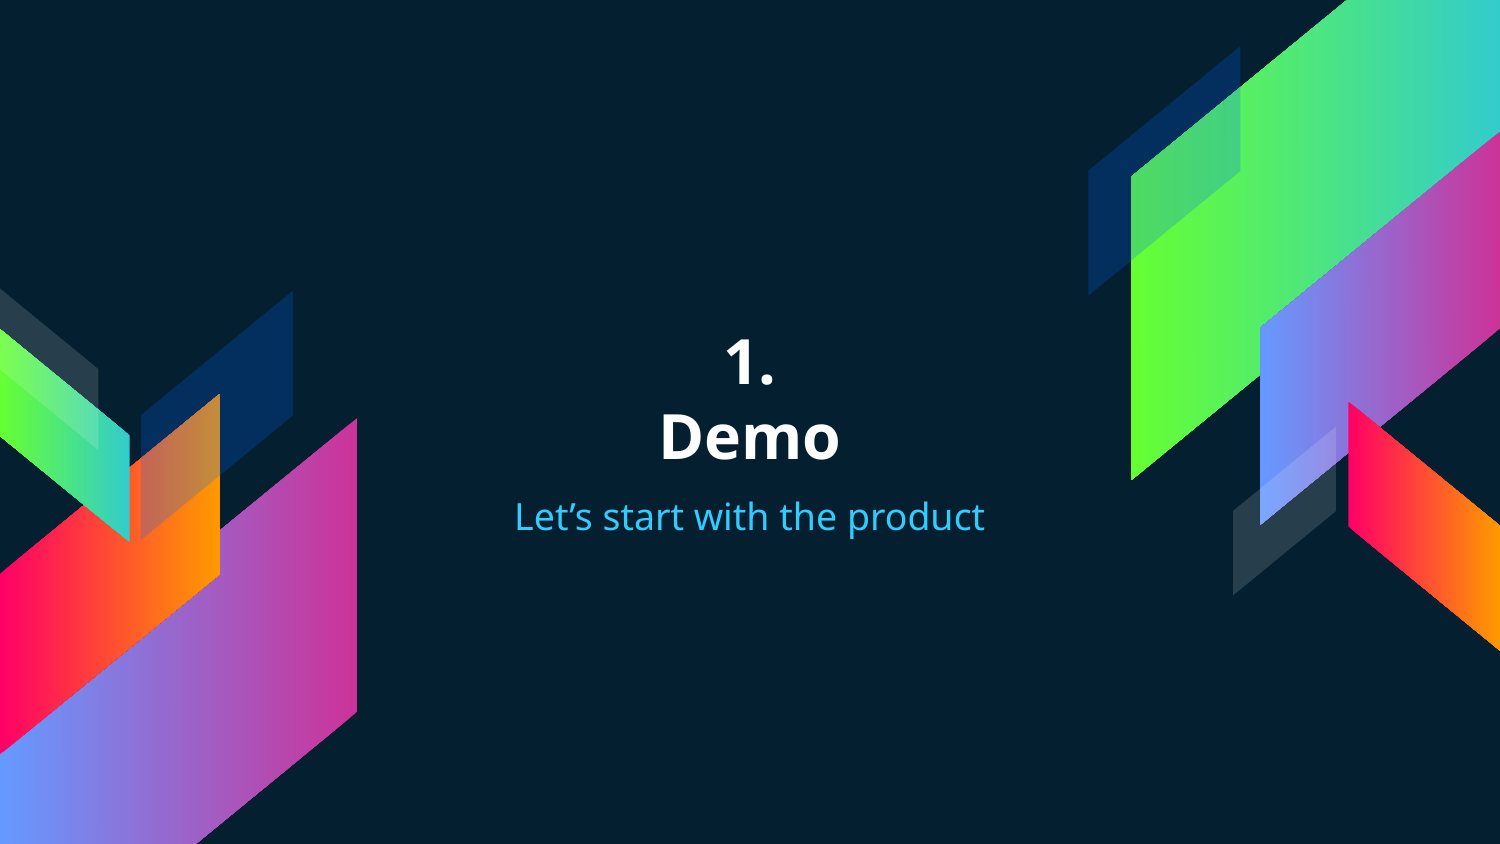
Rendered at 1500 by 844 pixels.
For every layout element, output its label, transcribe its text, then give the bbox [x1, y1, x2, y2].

subtitle Let’s start with the product [434, 478, 1066, 608]
title 1. Demo [434, 297, 1066, 478]
